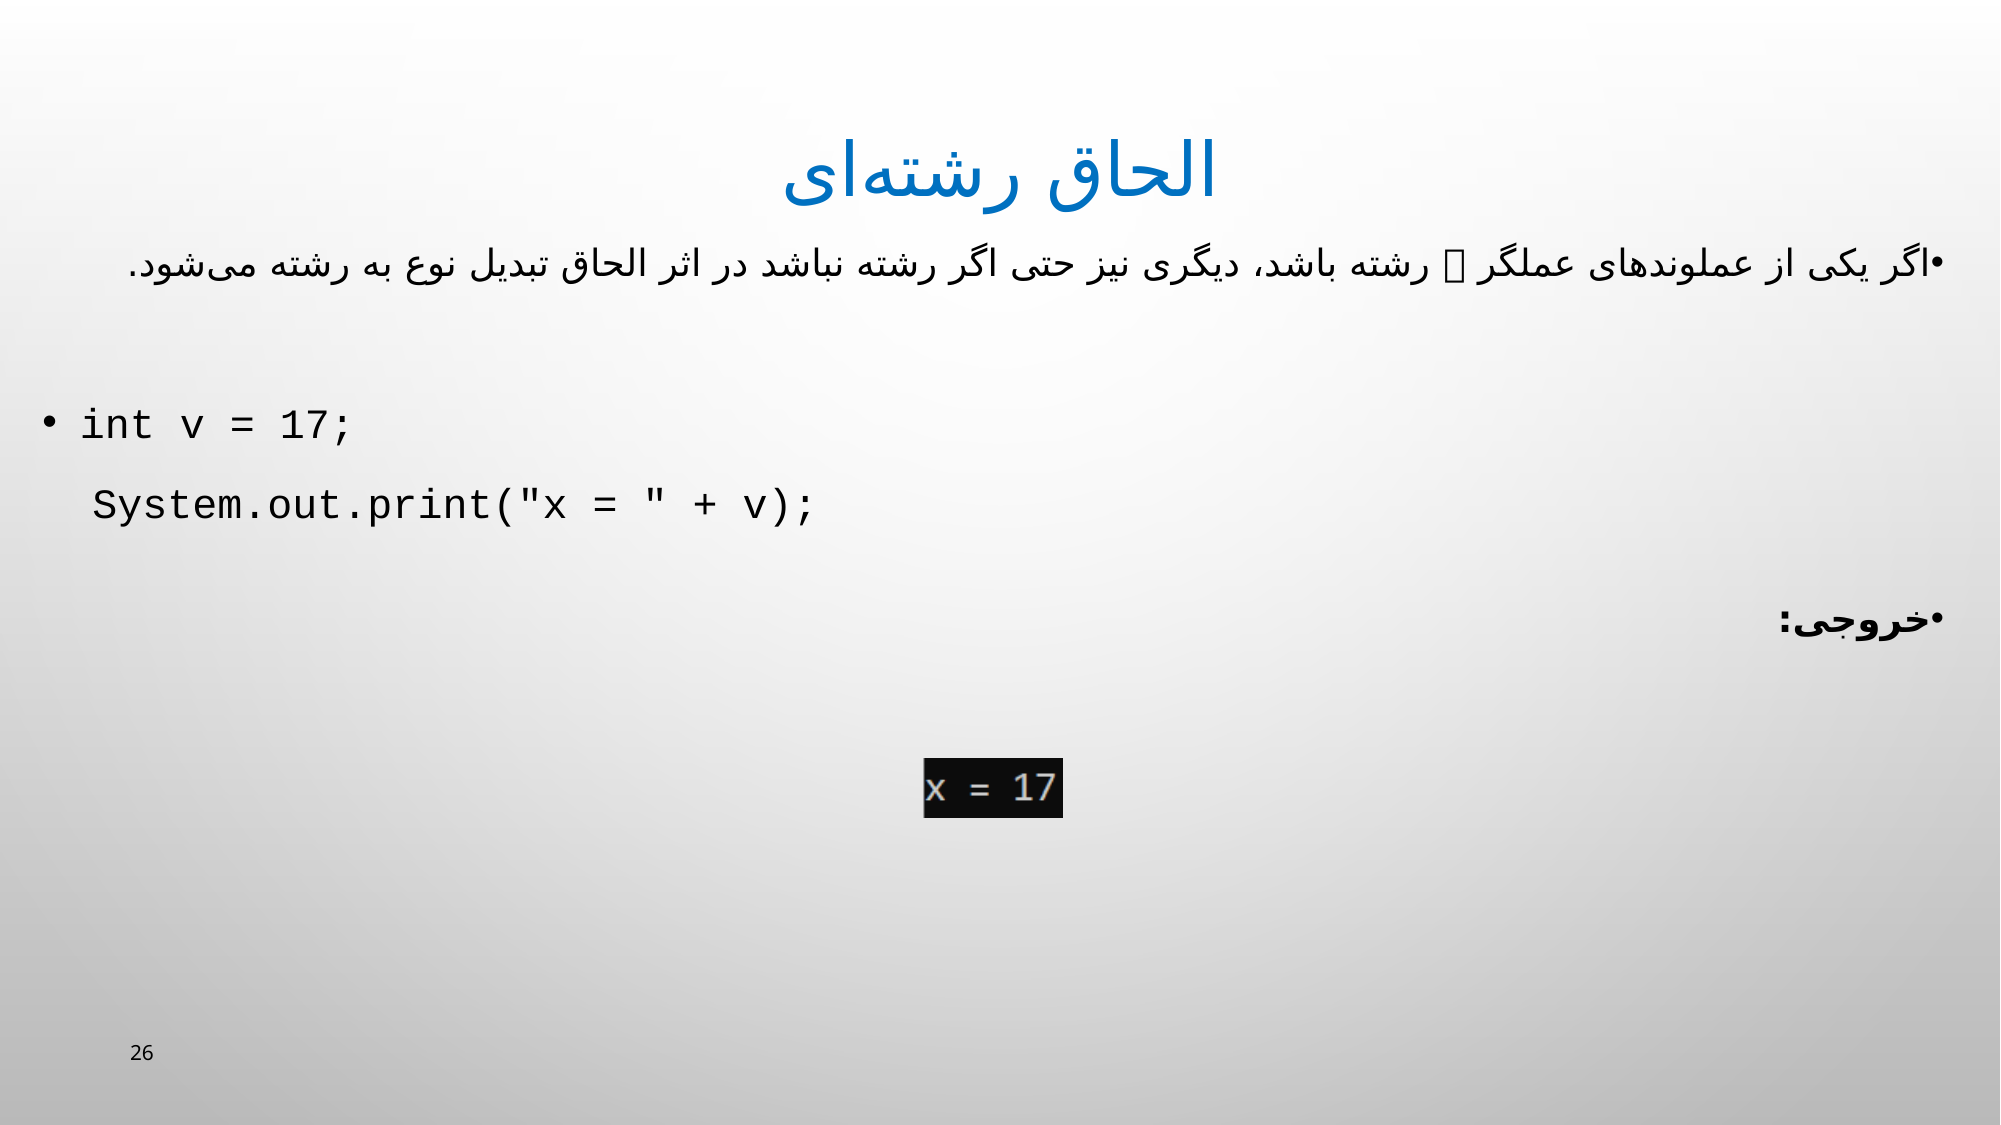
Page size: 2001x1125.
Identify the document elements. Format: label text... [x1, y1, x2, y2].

text_box الحاق رشته‌ای [647, 113, 1353, 229]
picture [0, 0, 2000, 1125]
slide_number 26 [43, 1023, 169, 1084]
list اگر یکی از عملوندهای عملگر  رشته باشد، دیگری نیز حتی اگر رشته نباشد در اثر الحاق تبدیل نوع به رشته می‌شود. int v = 17; System.out.print("x = " + v); خروجی: [27, 228, 1960, 970]
